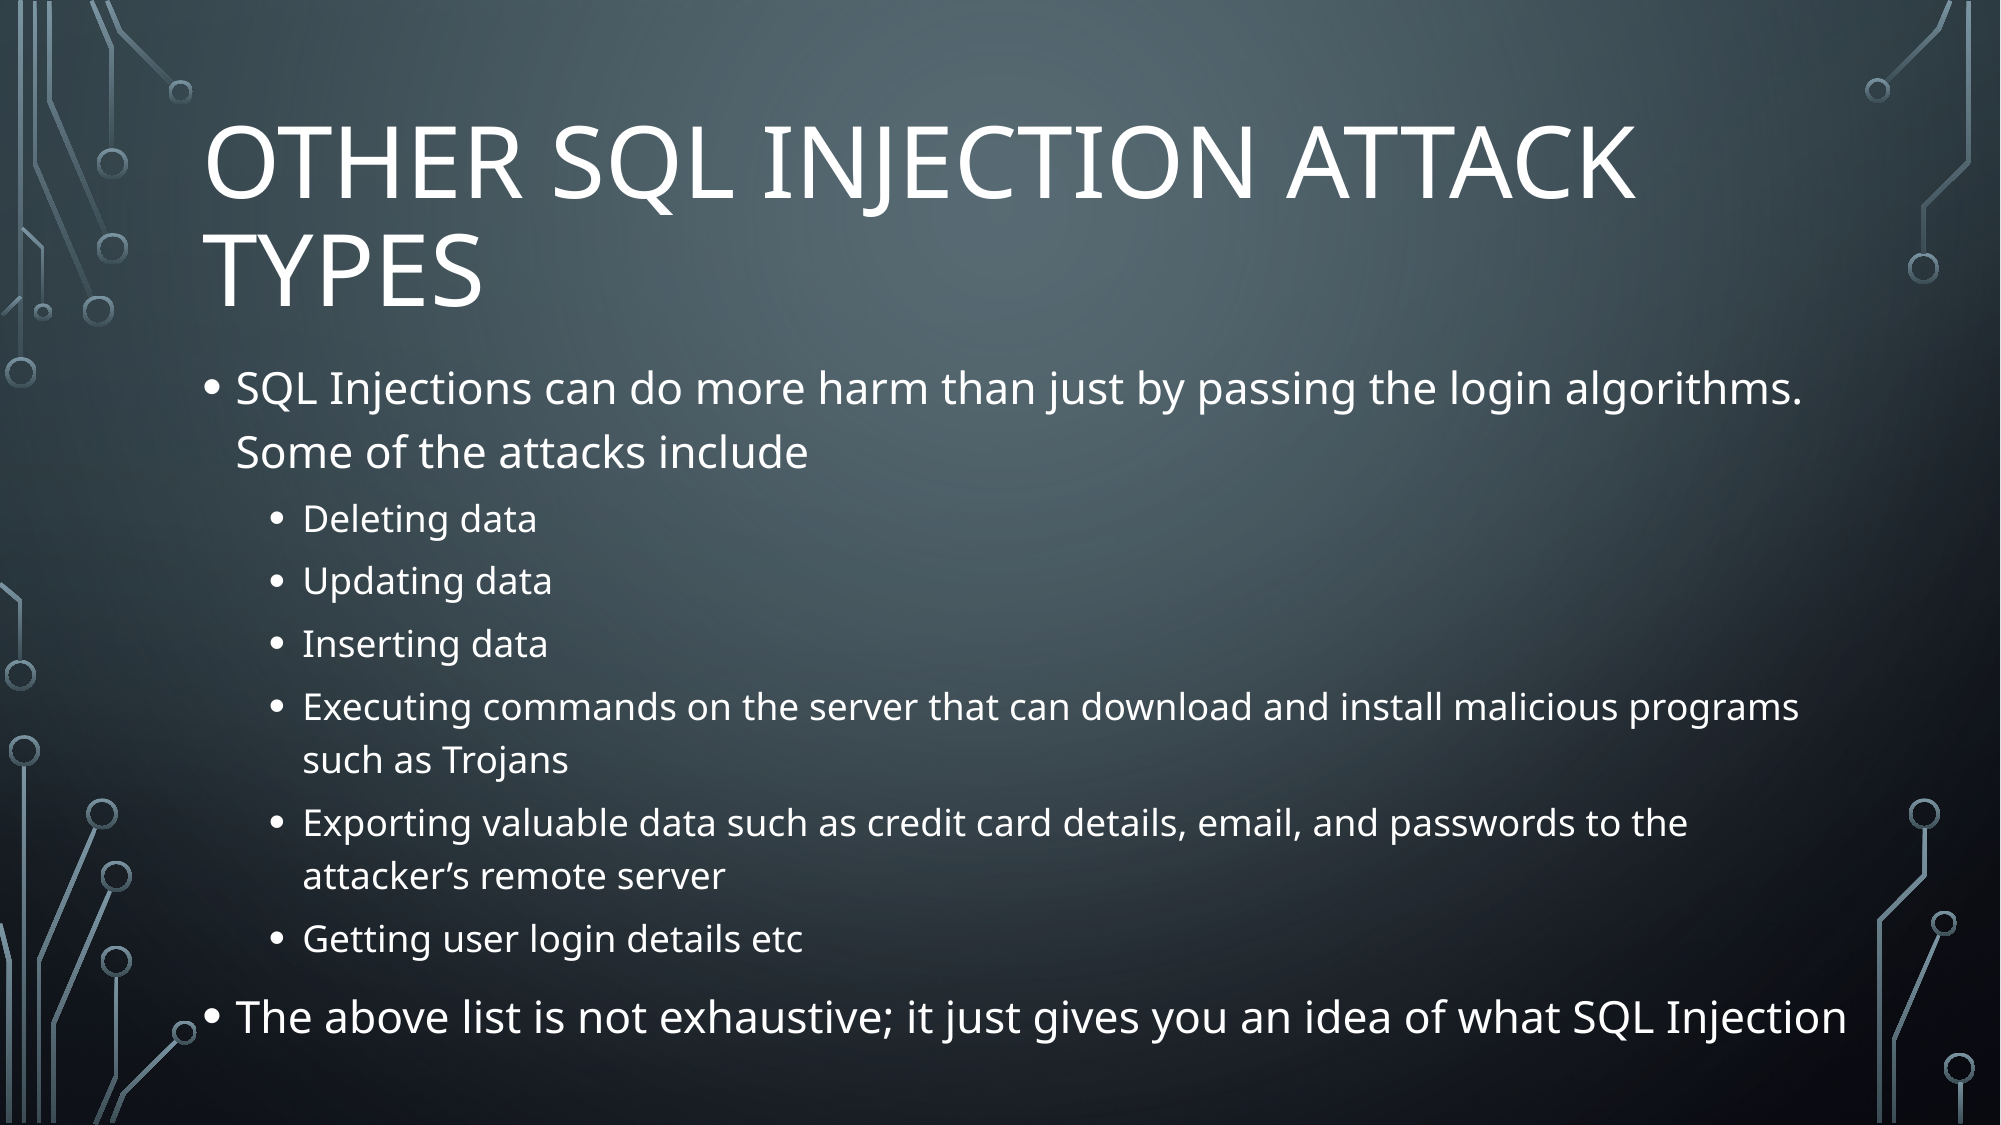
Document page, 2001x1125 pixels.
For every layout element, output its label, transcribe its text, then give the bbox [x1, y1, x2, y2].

list SQL Injections can do more harm than just by passing the login algorithms. Some of the attacks include Deleting data Updating data Inserting data Executing commands on the server that can download and install malicious programs such as Trojans Exporting valuable data such as credit card details, email, and passwords to the attacker’s remote server Getting user login details etc The above list is not exhaustive; it just gives you an idea of what SQL Injection [187, 341, 1870, 1101]
title Other SQL Injection attack types [187, 99, 1813, 341]
